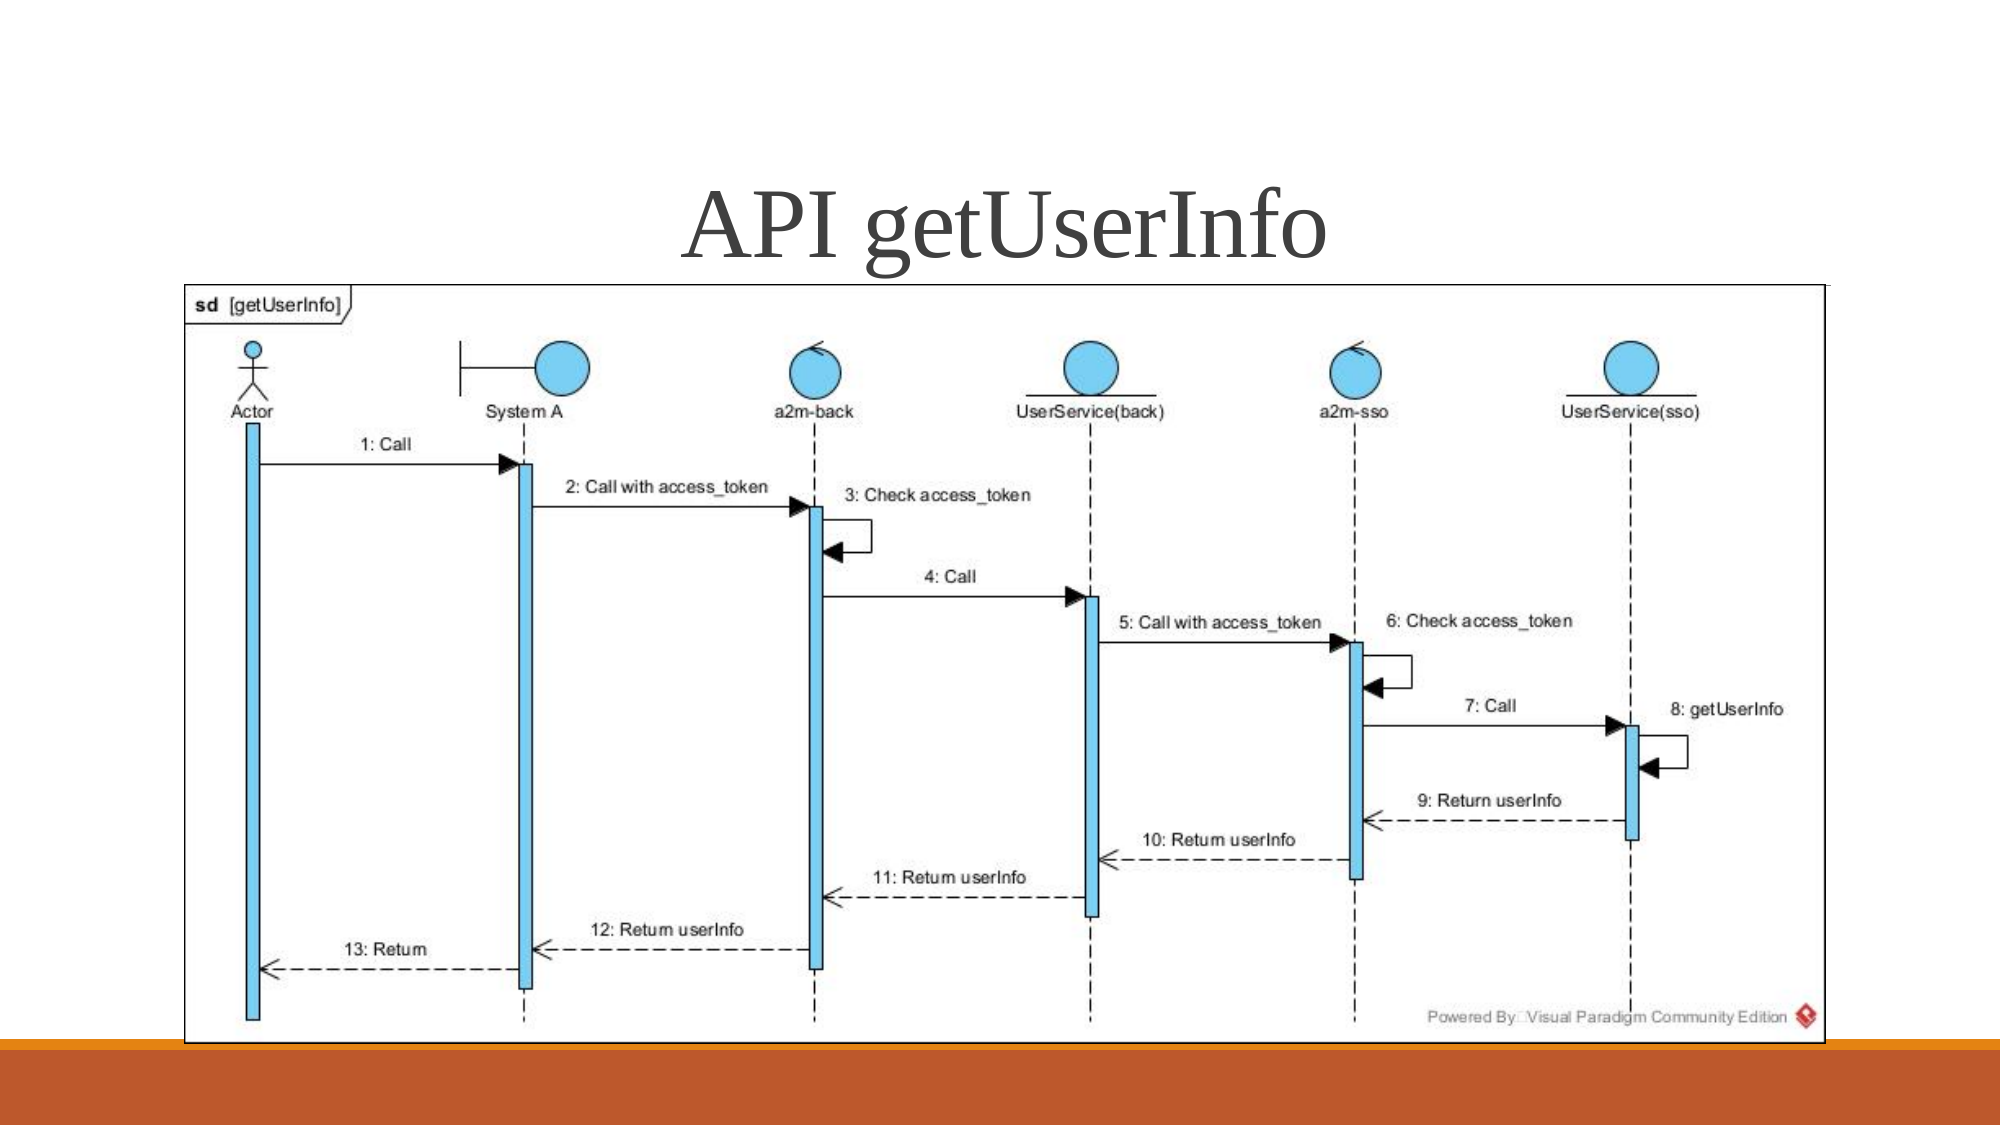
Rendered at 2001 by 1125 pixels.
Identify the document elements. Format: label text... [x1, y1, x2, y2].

title API getUserInfo [180, 47, 1830, 285]
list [183, 284, 1827, 1045]
